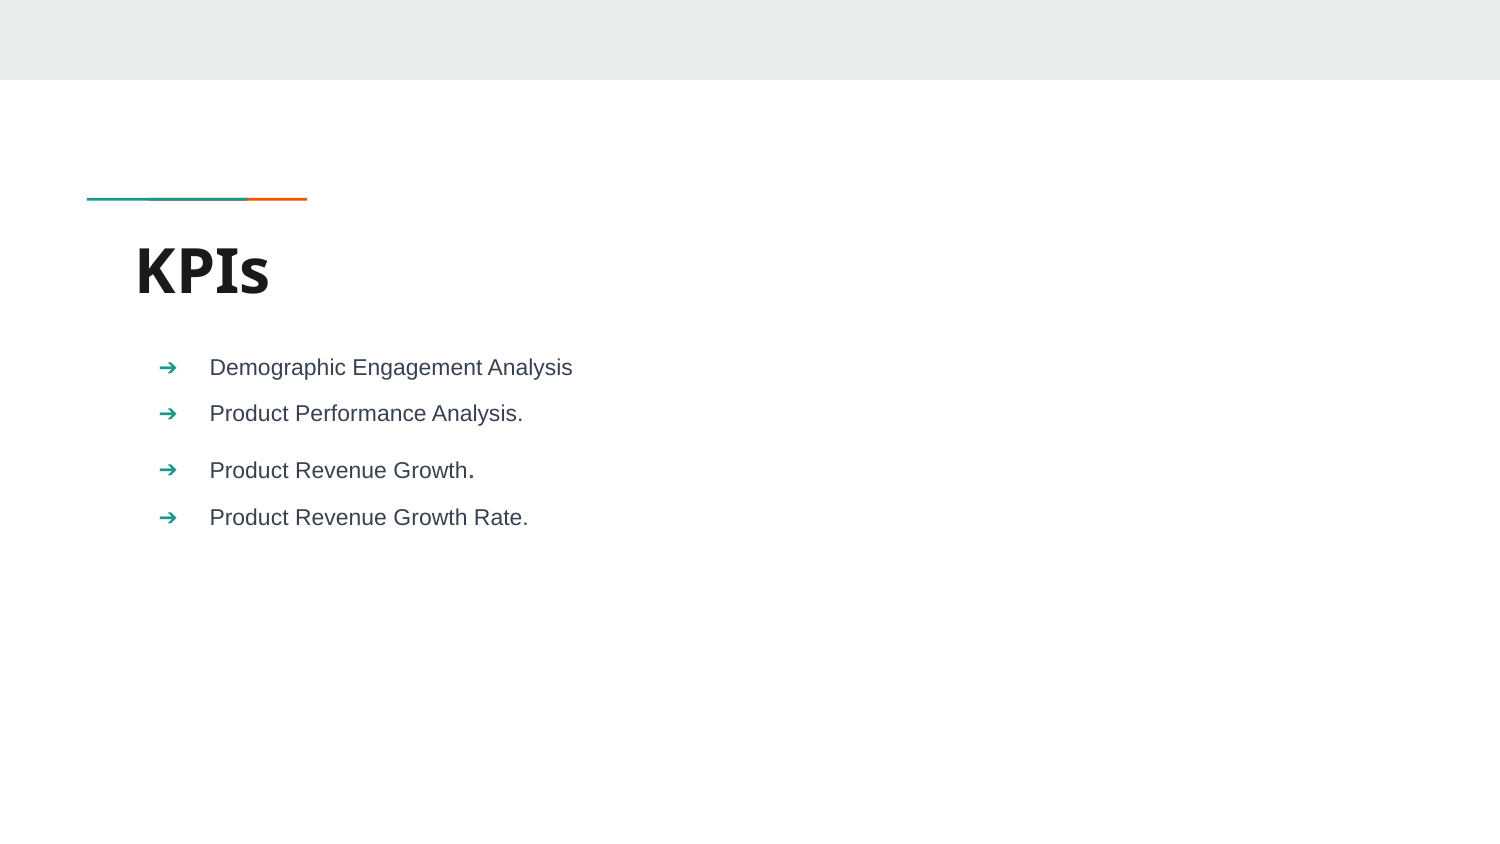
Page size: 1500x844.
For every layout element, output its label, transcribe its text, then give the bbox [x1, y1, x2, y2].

list Demographic Engagement Analysis Product Performance Analysis. Product Revenue Growth. Product Revenue Growth Rate. [119, 341, 1381, 712]
title KPIs [119, 216, 1381, 305]
